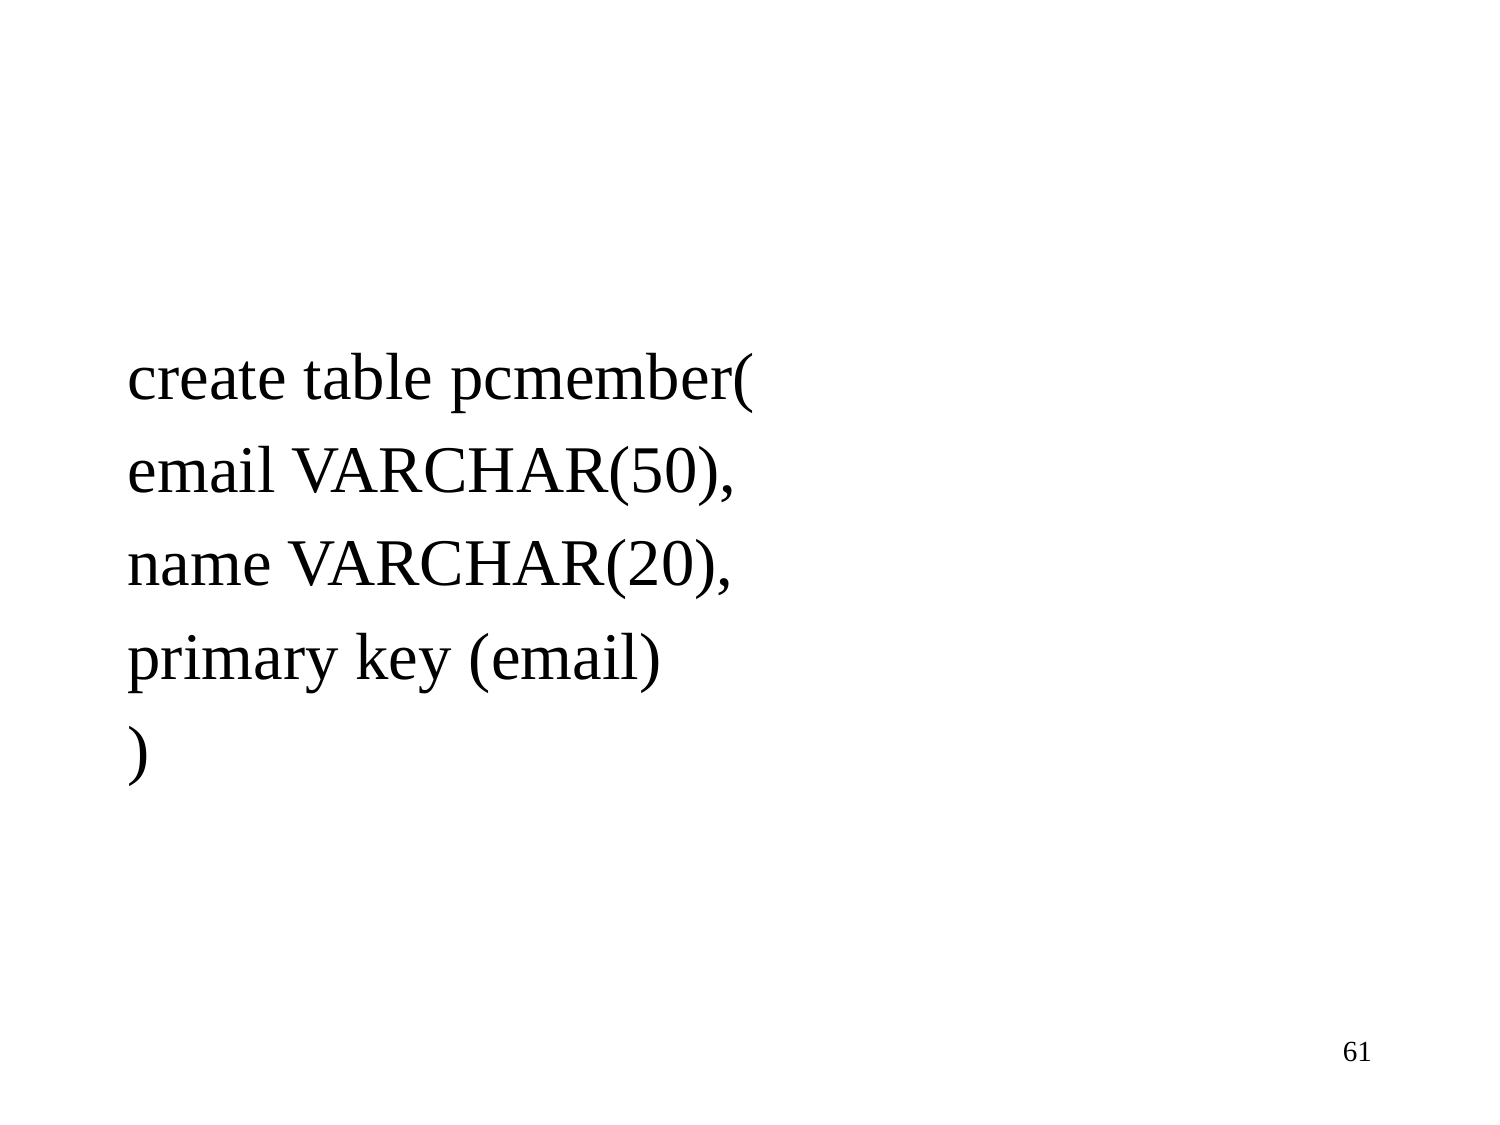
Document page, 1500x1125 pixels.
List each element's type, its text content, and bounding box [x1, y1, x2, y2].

list create table pcmember( email VARCHAR(50), name VARCHAR(20), primary key (email) ) [112, 324, 1388, 1001]
slide_number 61 [1074, 1024, 1388, 1101]
